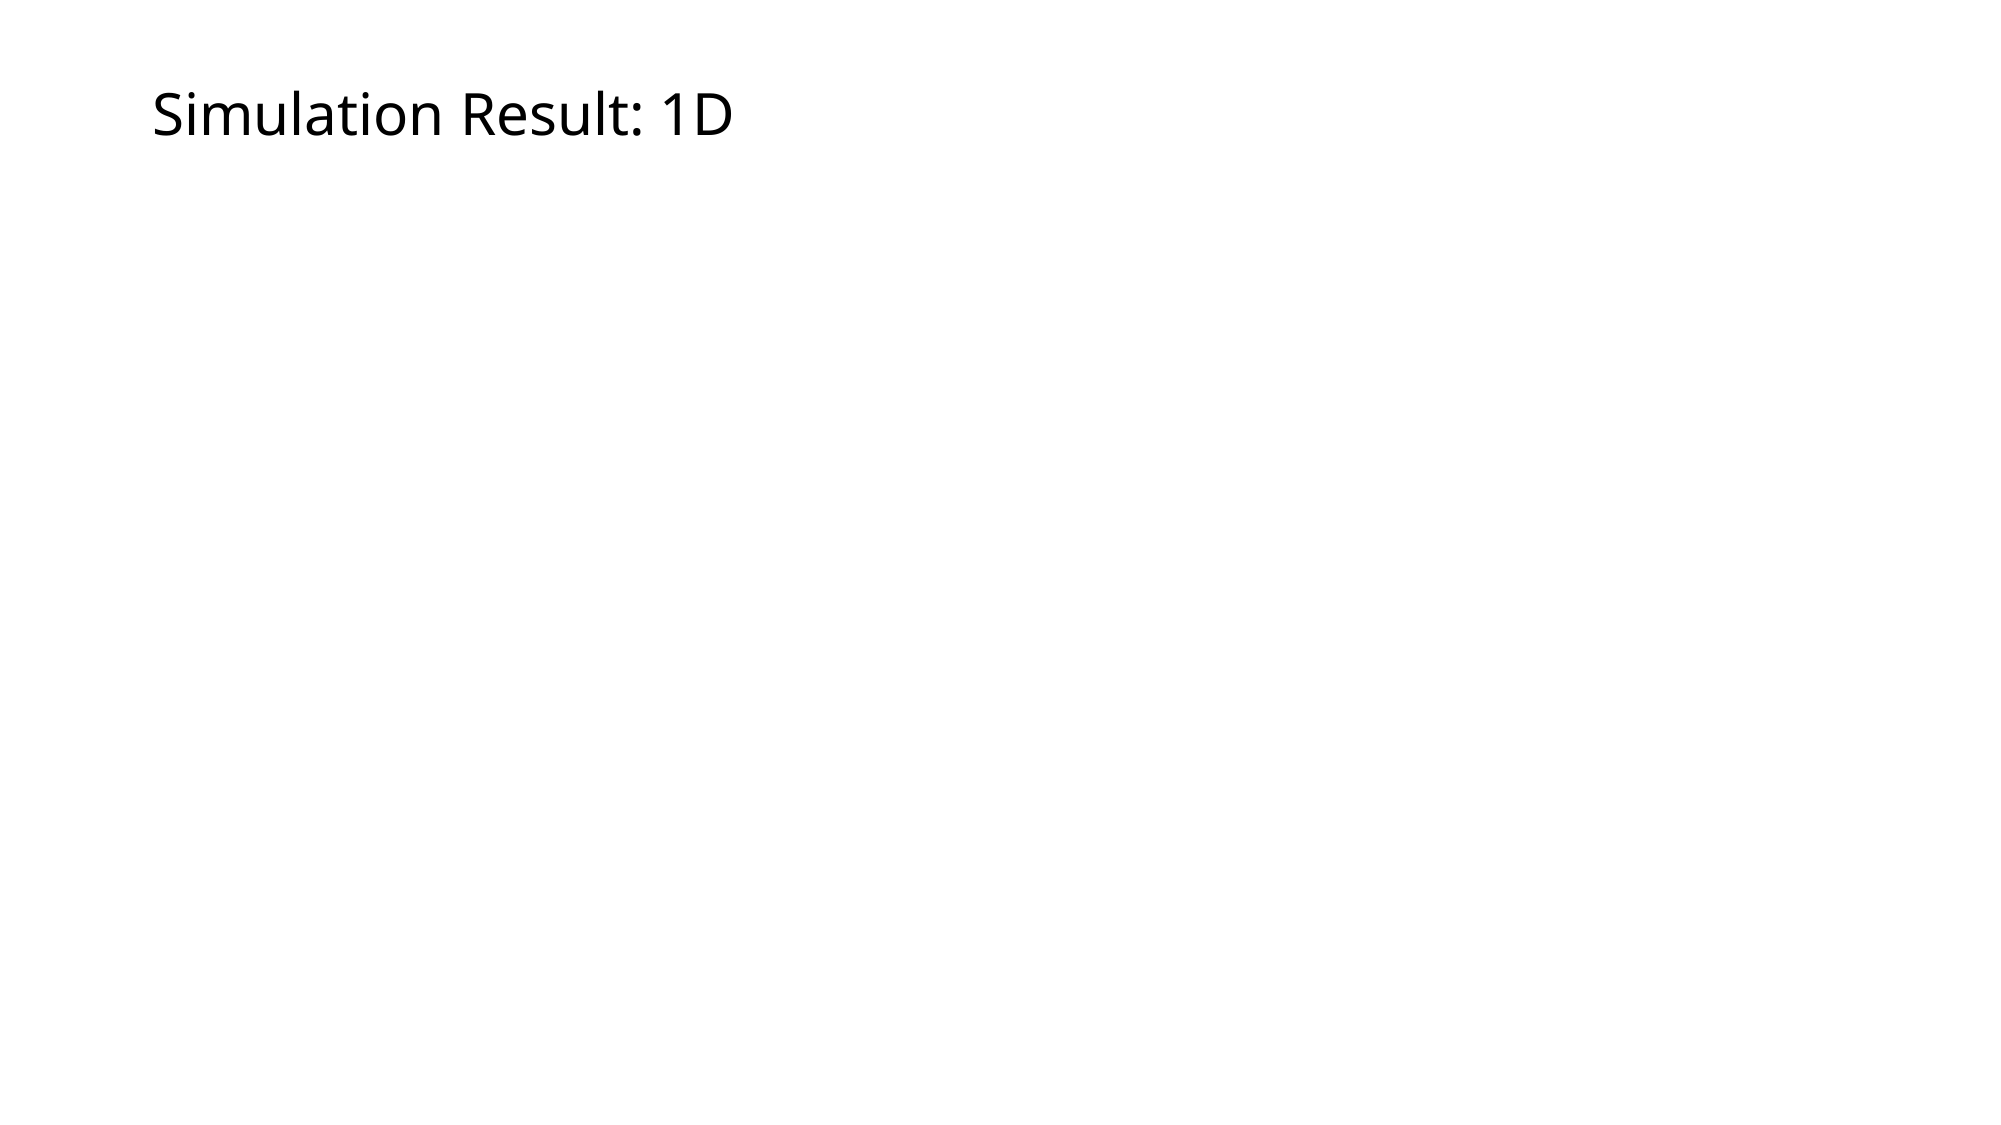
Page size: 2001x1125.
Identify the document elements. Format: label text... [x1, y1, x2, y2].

title Simulation Result: 1D [137, 59, 1863, 174]
